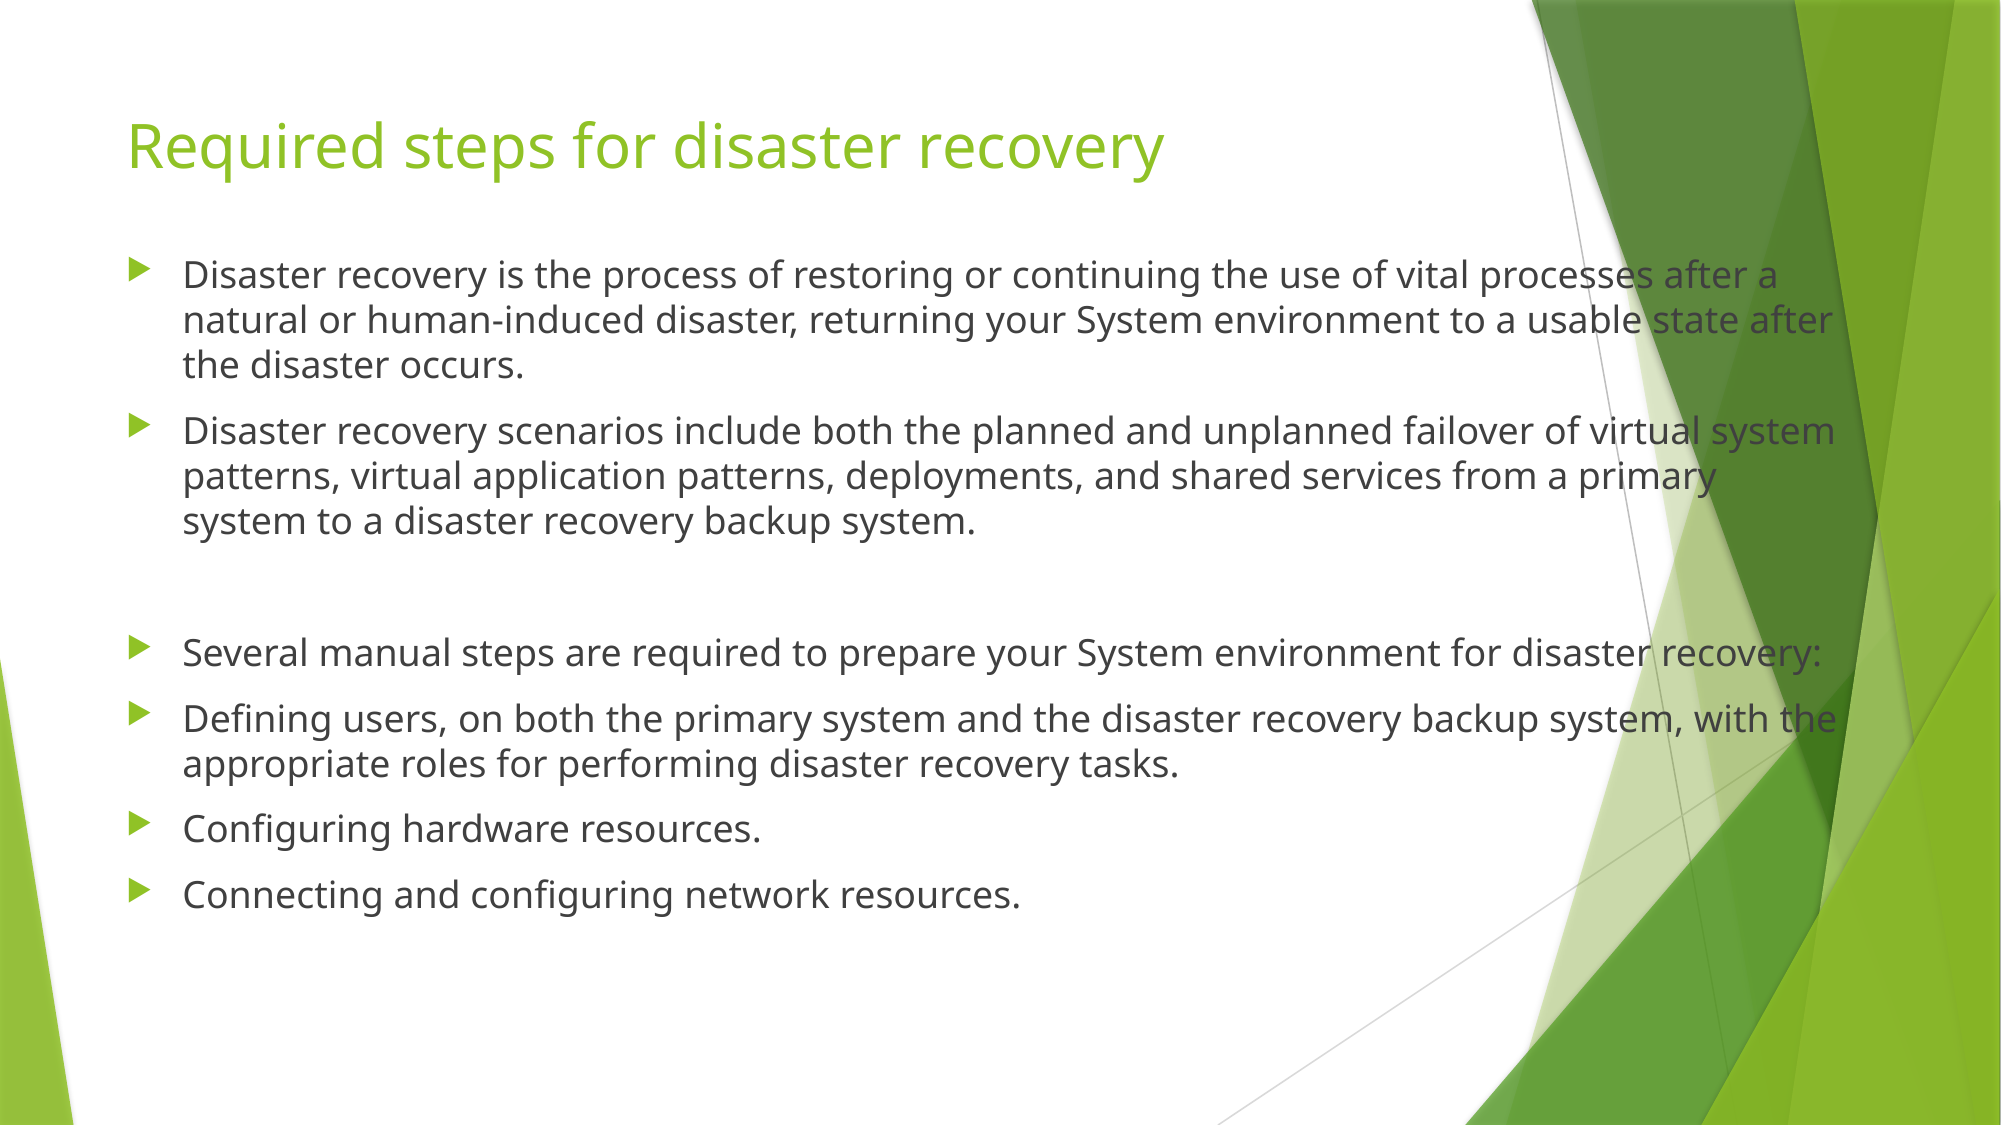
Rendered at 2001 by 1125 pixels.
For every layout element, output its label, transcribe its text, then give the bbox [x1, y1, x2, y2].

title Required steps for disaster recovery [111, 99, 1522, 190]
list Disaster recovery is the process of restoring or continuing the use of vital processes after a natural or human-induced disaster, returning your System environment to a usable state after the disaster occurs. Disaster recovery scenarios include both the planned and unplanned failover of virtual system patterns, virtual application patterns, deployments, and shared services from a primary system to a disaster recovery backup system. Several manual steps are required to prepare your System environment for disaster recovery: Defining users, on both the primary system and the disaster recovery backup system, with the appropriate roles for performing disaster recovery tasks. Configuring hardware resources. Connecting and configuring network resources. [111, 243, 1858, 992]
